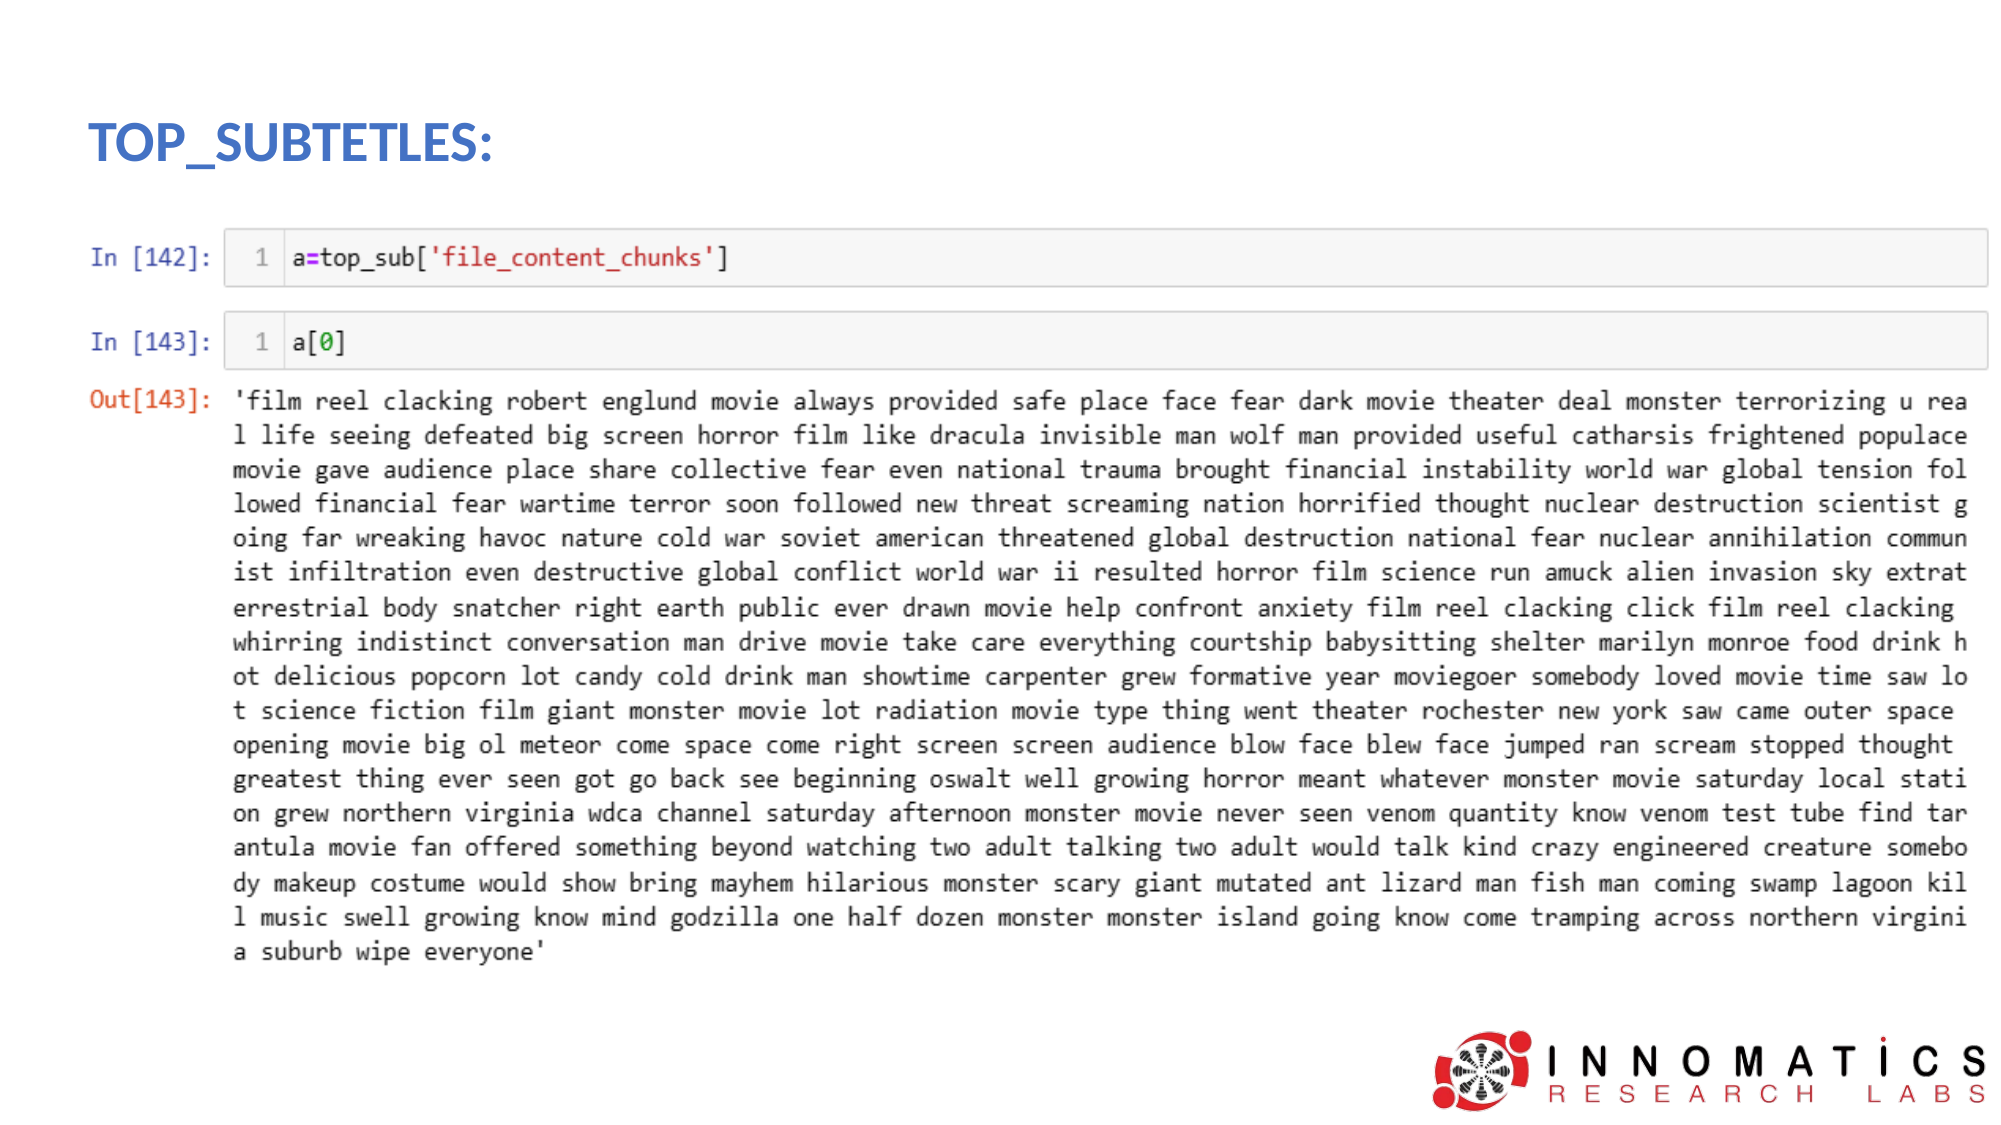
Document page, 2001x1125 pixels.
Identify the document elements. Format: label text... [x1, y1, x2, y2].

picture [30, 211, 2000, 989]
text_box TOP_SUBTETLES: [73, 95, 1670, 181]
picture [1416, 1018, 2000, 1125]
